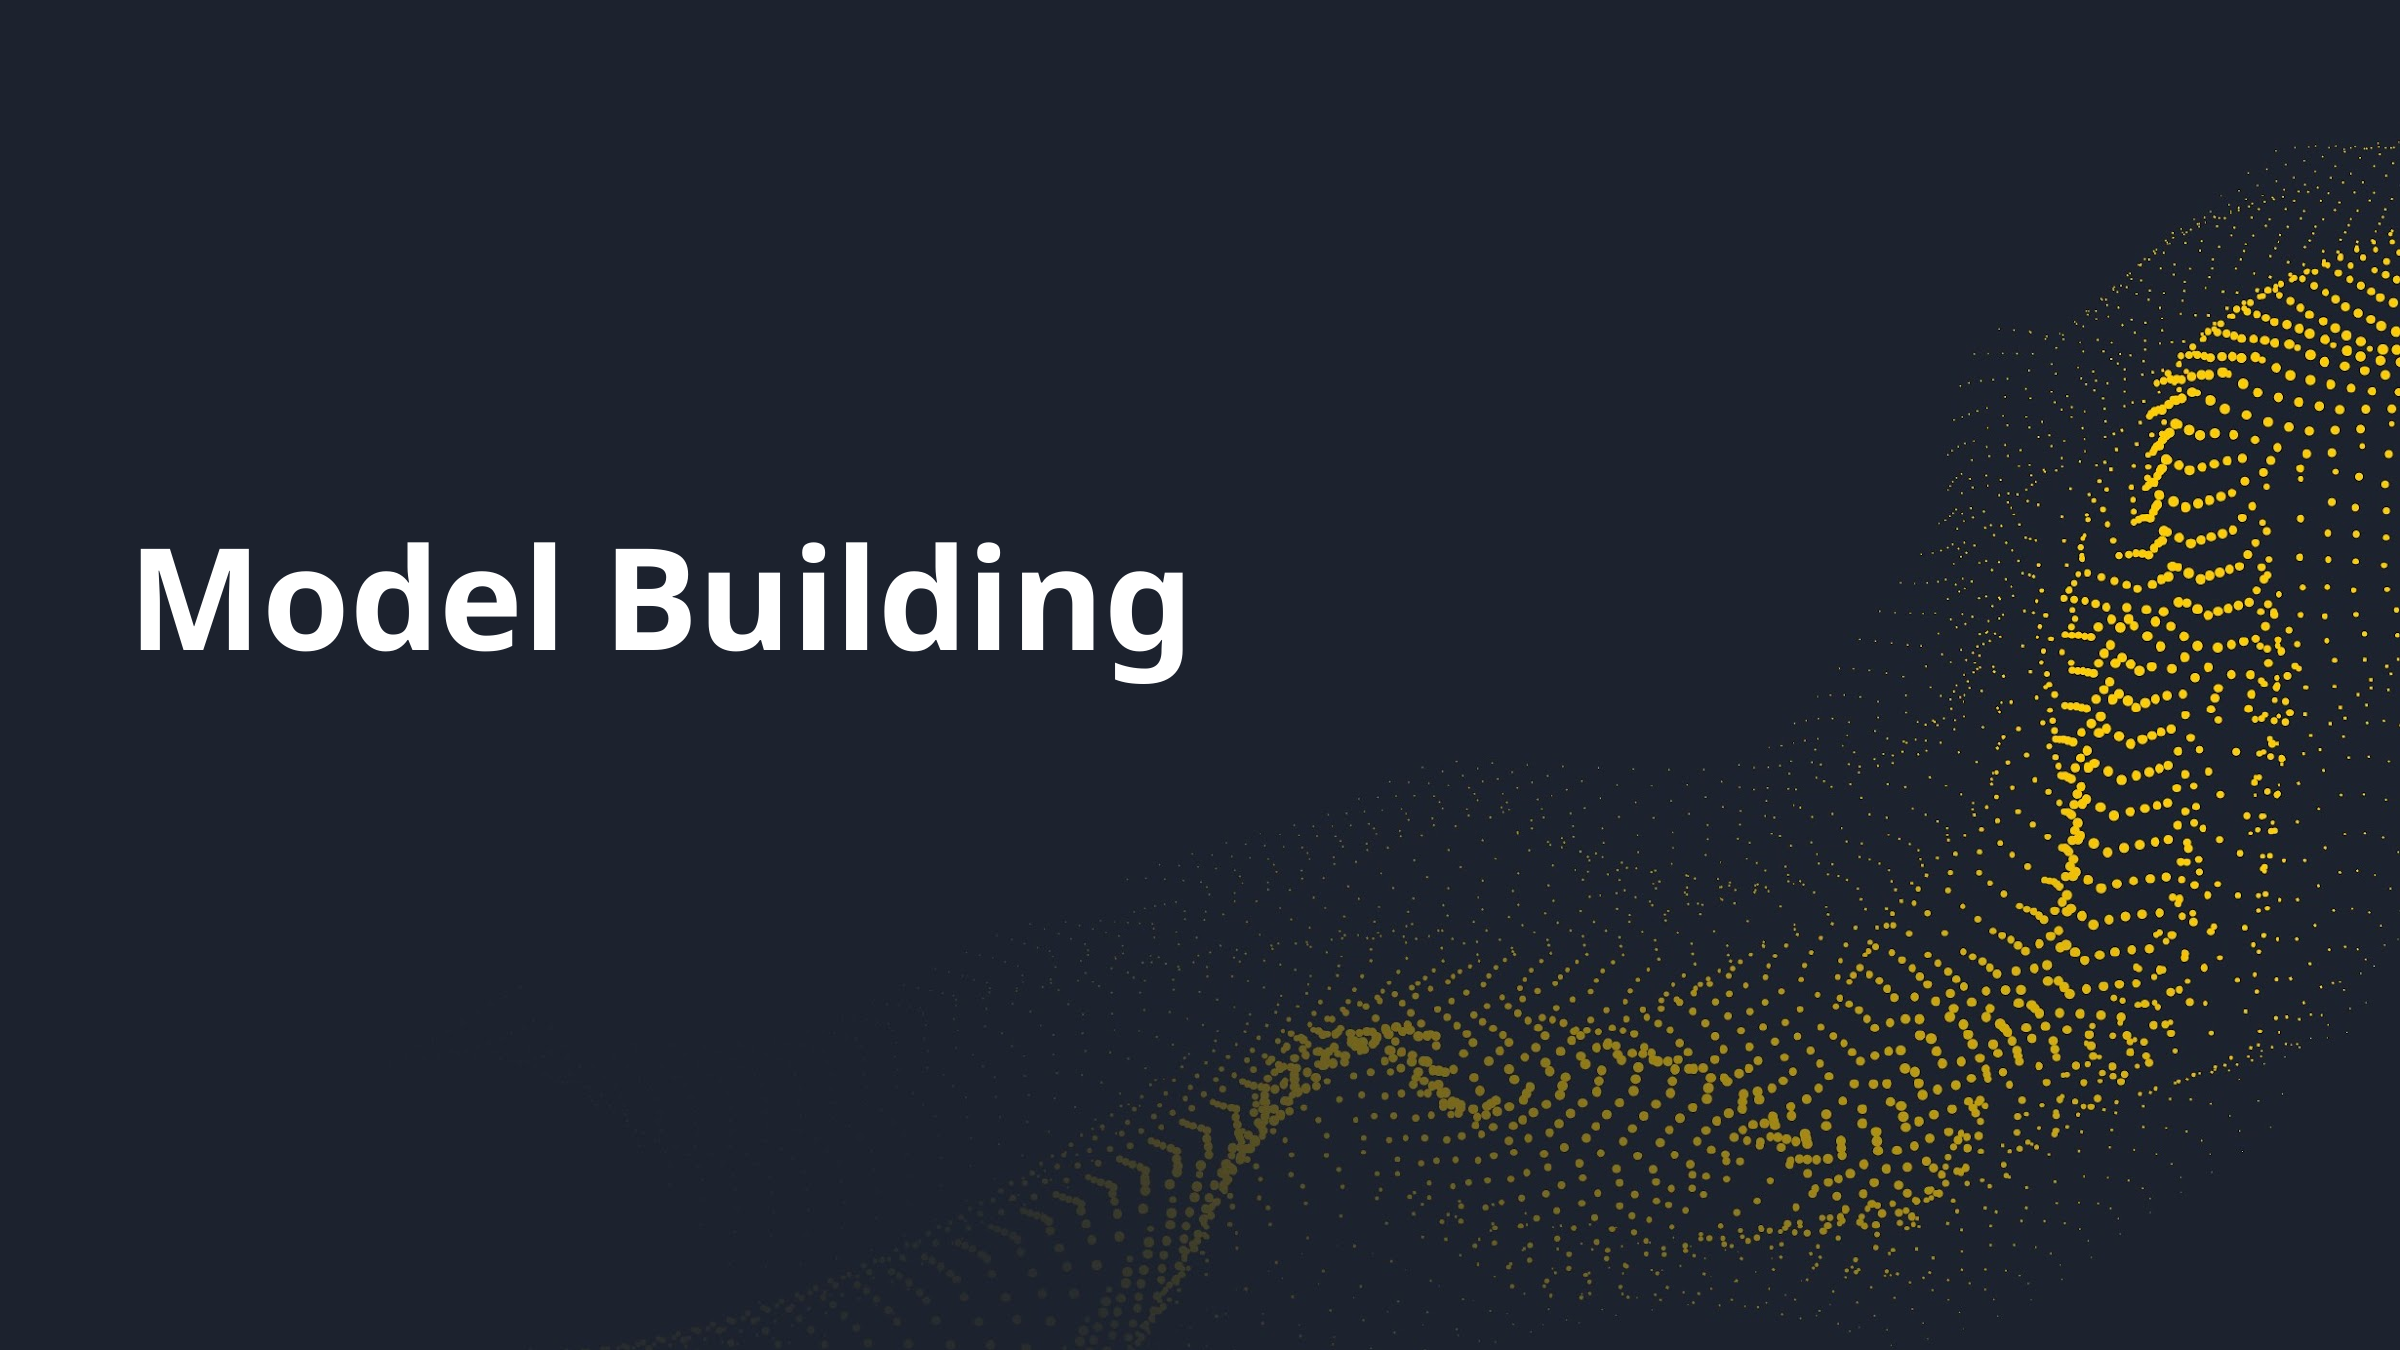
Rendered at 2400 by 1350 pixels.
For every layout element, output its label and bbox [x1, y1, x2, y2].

text_box [0, 0, 2400, 1350]
